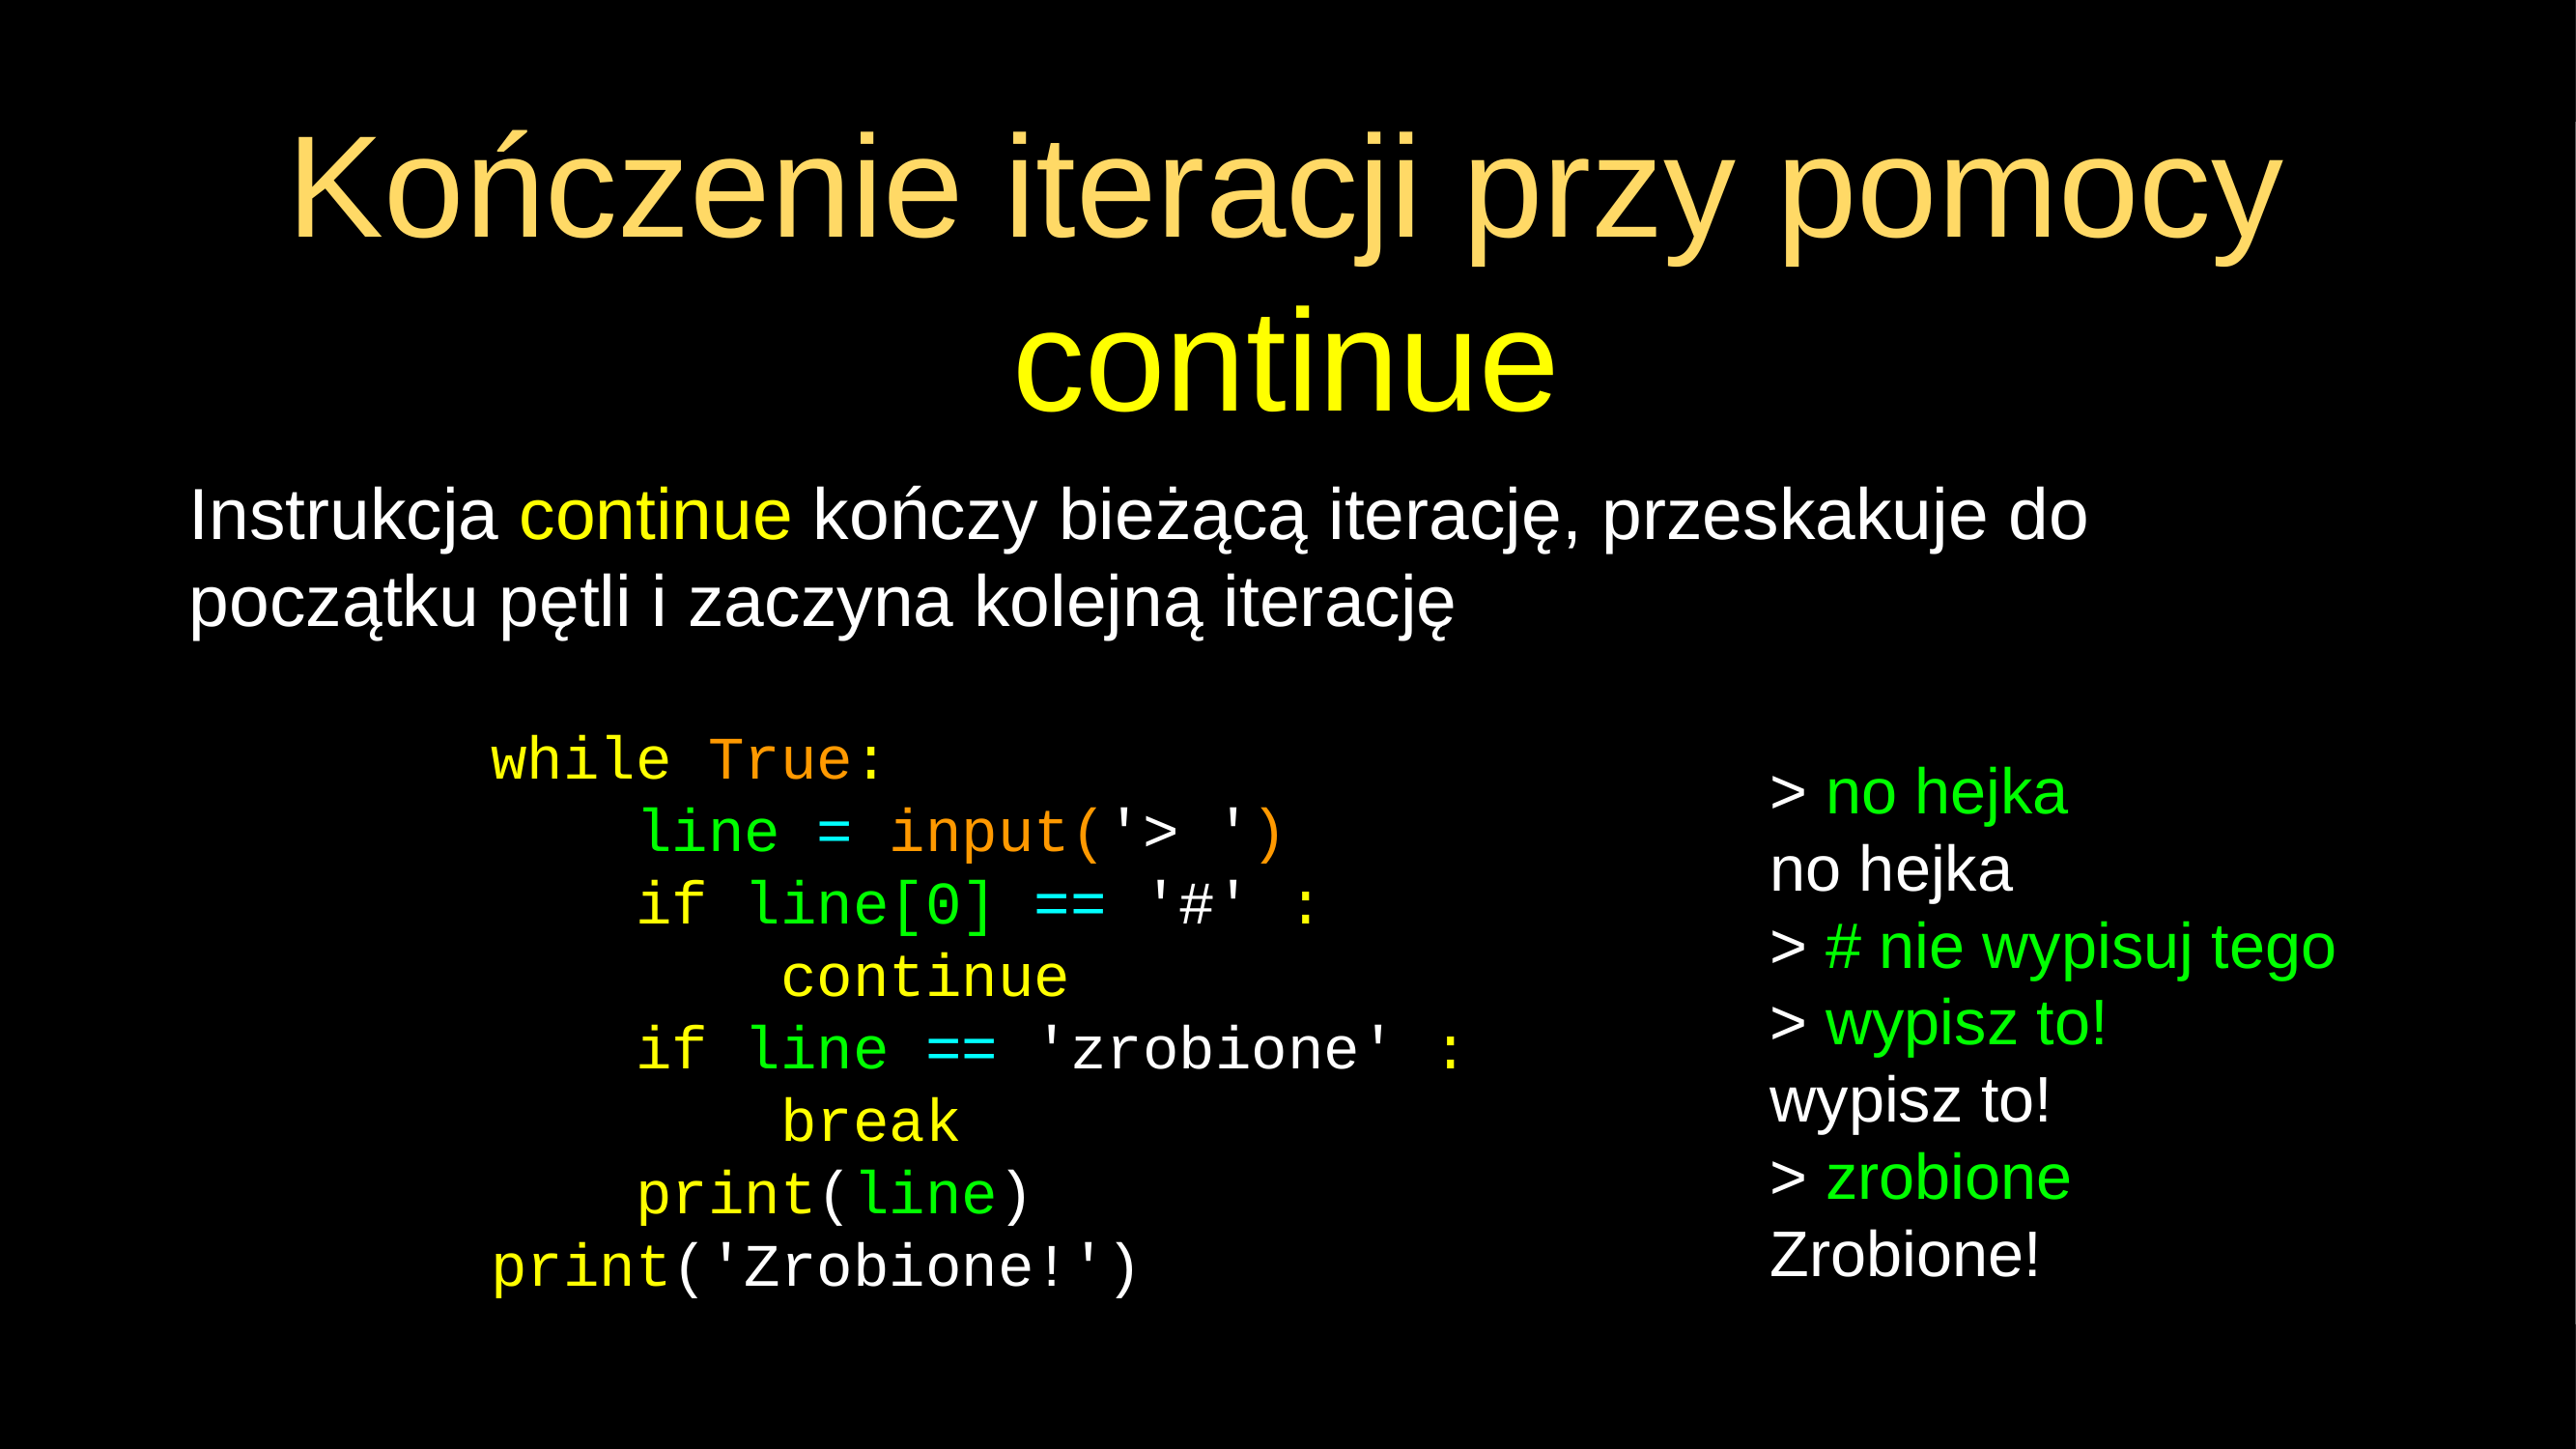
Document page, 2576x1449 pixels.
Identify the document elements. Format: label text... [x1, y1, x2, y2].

text_box while True: line = input('> ') if line[0] == '#' : continue if line == 'zrobione' : break print(line) print('Zrobione!') [491, 657, 1521, 1360]
title Kończenie iteracji przy pomocy continue [183, 129, 2391, 403]
text_box > no hejka no hejka > # nie wypisuj tego > wypisz to! wypisz to! > zrobione Zrobione! [1769, 712, 2468, 1327]
list Instrukcja continue kończy bieżącą iterację, przeskakuje do początku pętli i zaczyna kolejną iterację [183, 422, 2391, 685]
